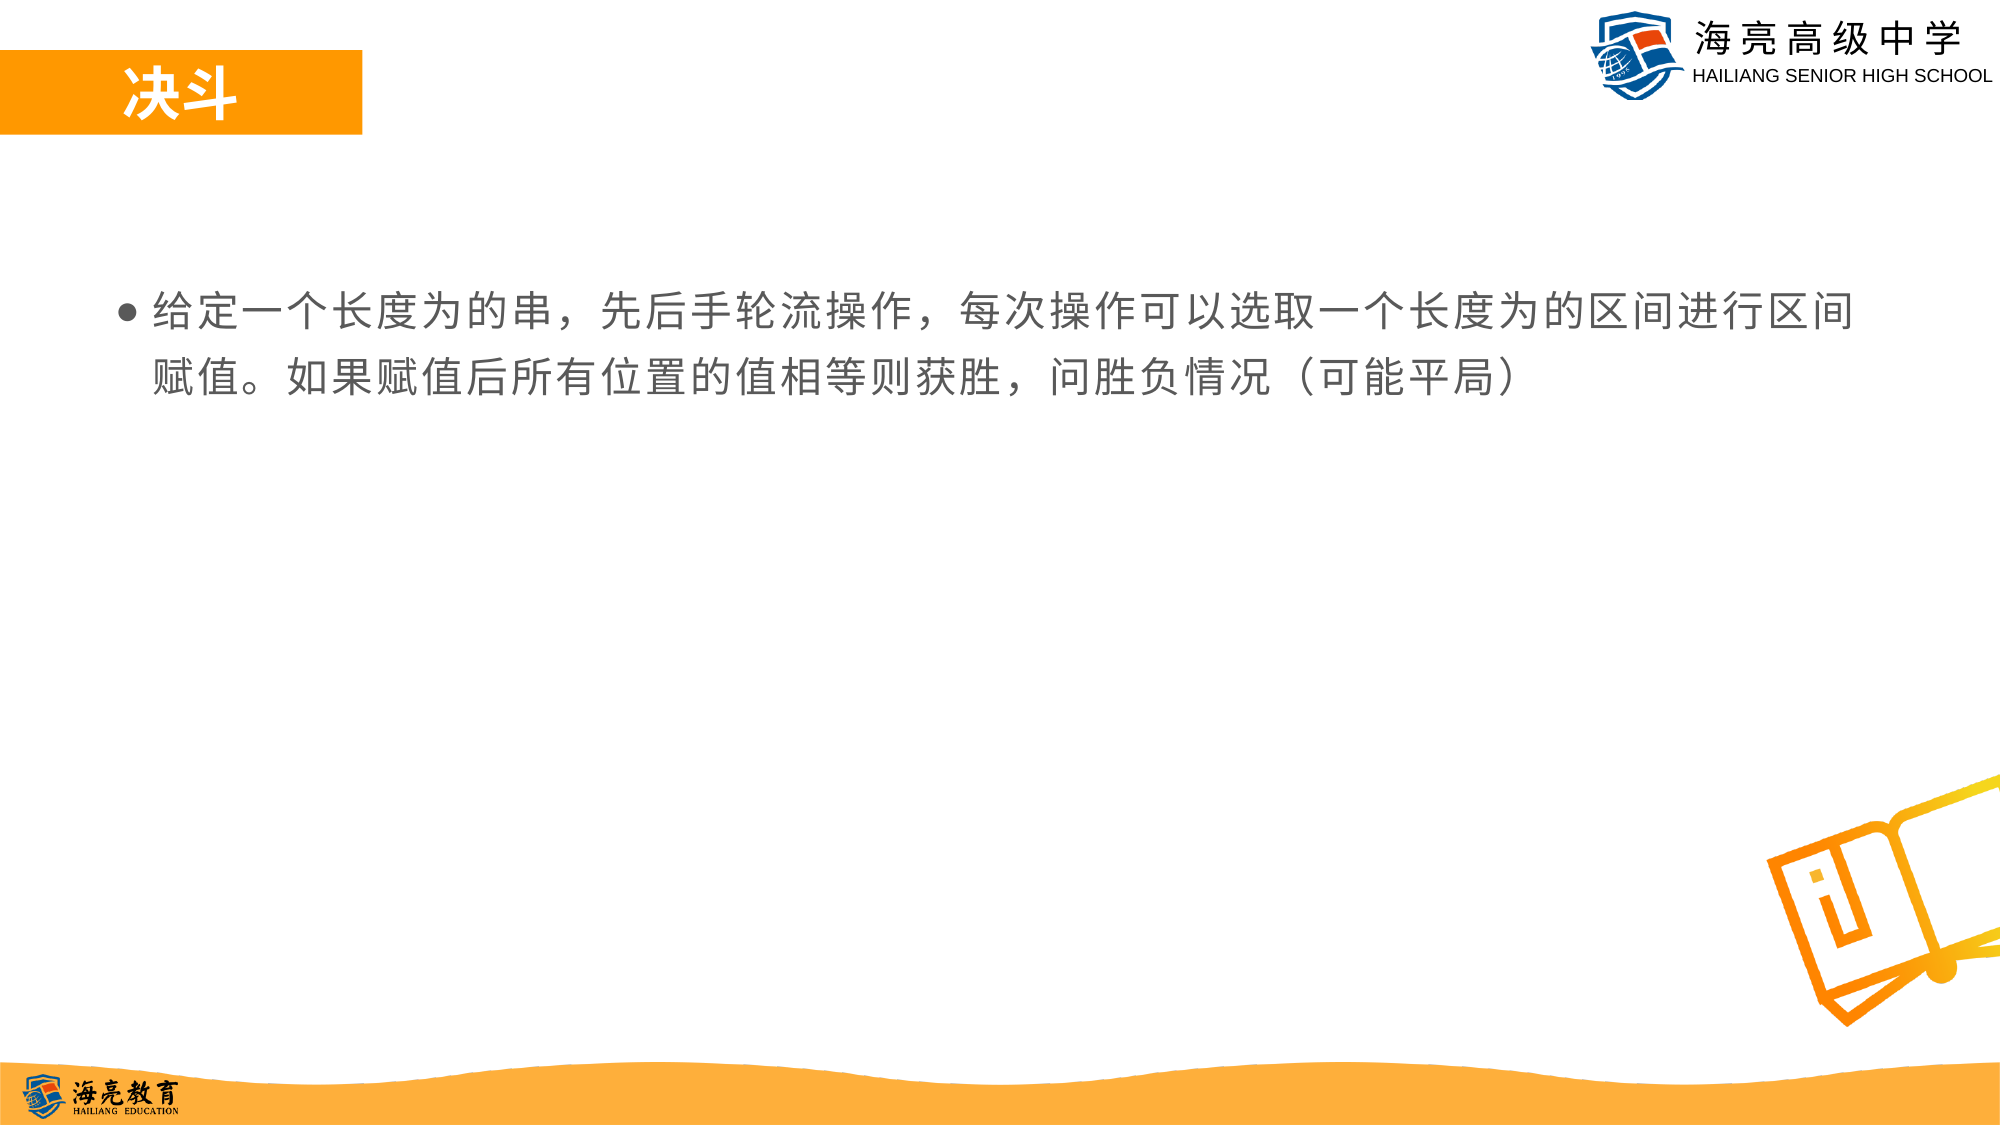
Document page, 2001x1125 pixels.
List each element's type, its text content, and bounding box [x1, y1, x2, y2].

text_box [1590, 7, 2000, 100]
picture [0, 1062, 2000, 1125]
text_box 决斗 [0, 50, 363, 135]
picture [1766, 772, 2000, 1027]
